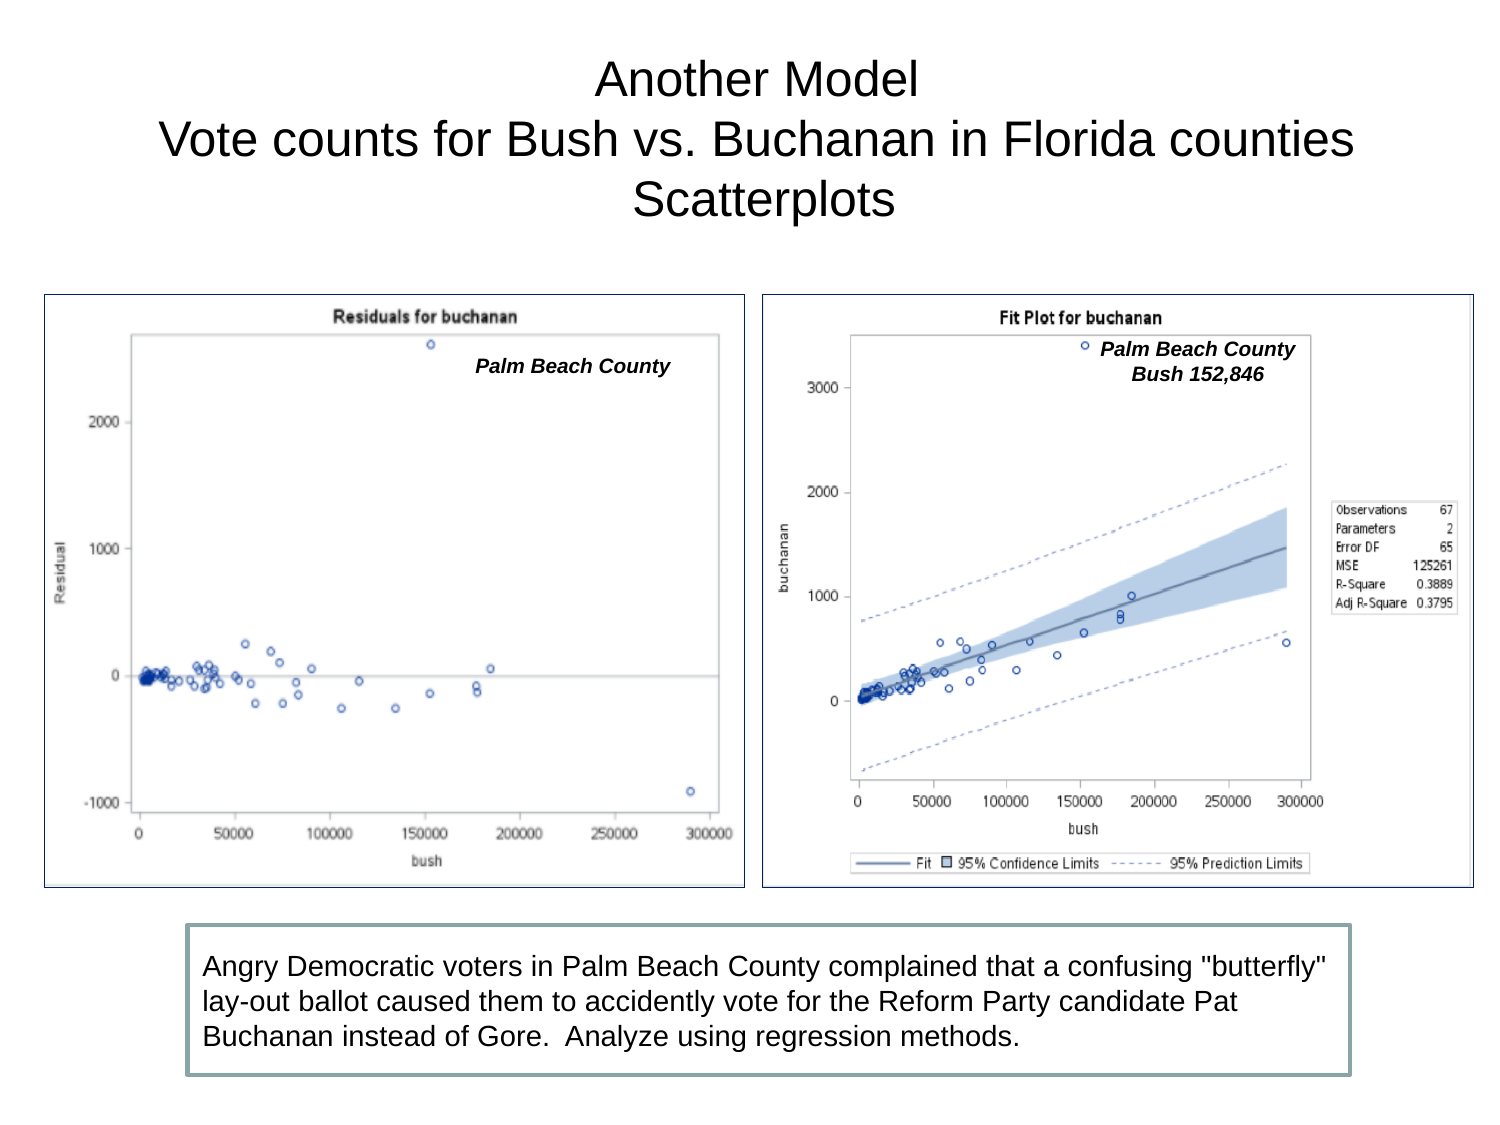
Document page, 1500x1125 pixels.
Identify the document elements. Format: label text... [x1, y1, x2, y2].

picture [44, 294, 745, 888]
picture [762, 294, 1474, 888]
text_box Angry Democratic voters in Palm Beach County complained that a confusing "butterfly" lay-out ballot caused them to accidently vote for the Reform Party candidate Pat Buchanan instead of Gore. Analyze using regression methods. [185, 923, 1352, 1077]
title Another Model Vote counts for Bush vs. Buchanan in Florida counties Scatterplots [16, 50, 1500, 163]
